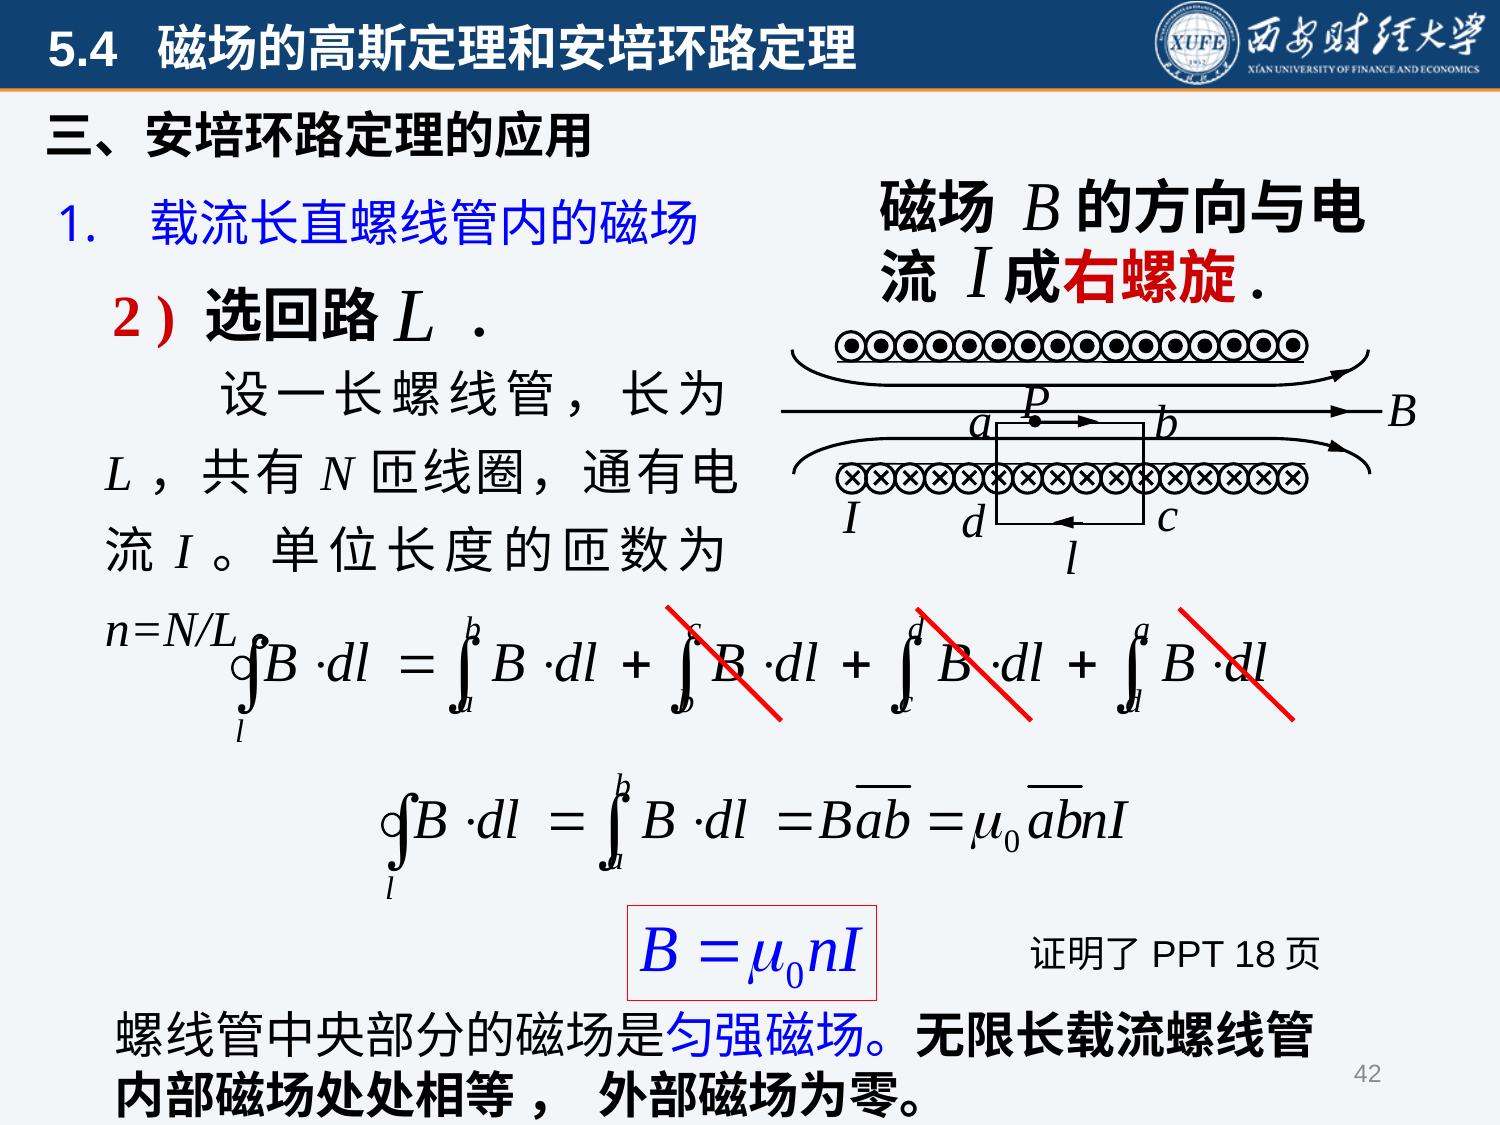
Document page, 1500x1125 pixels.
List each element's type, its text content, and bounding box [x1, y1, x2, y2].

text_box 三、安培环路定理的应用 [29, 95, 1214, 171]
text_box 设一长螺线管，长为L，共有N匝线圈，通有电流I。单位长度的匝数为n=N/L。 [90, 337, 755, 664]
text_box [864, 154, 1440, 318]
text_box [220, 602, 1291, 757]
slide_number 42 [1352, 1042, 1397, 1103]
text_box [370, 759, 1142, 914]
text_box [781, 330, 1427, 587]
text_box 1. 载流长直螺线管内的磁场 [41, 171, 864, 259]
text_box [627, 905, 877, 1001]
text_box 螺线管中央部分的磁场是匀强磁场。无限长载流螺线管内部磁场处处相等 ， 外部磁场为零。 [100, 996, 1352, 1125]
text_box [98, 270, 724, 356]
picture [1154, 1, 1486, 85]
text_box 证明了PPT 18页 [1015, 922, 1338, 983]
